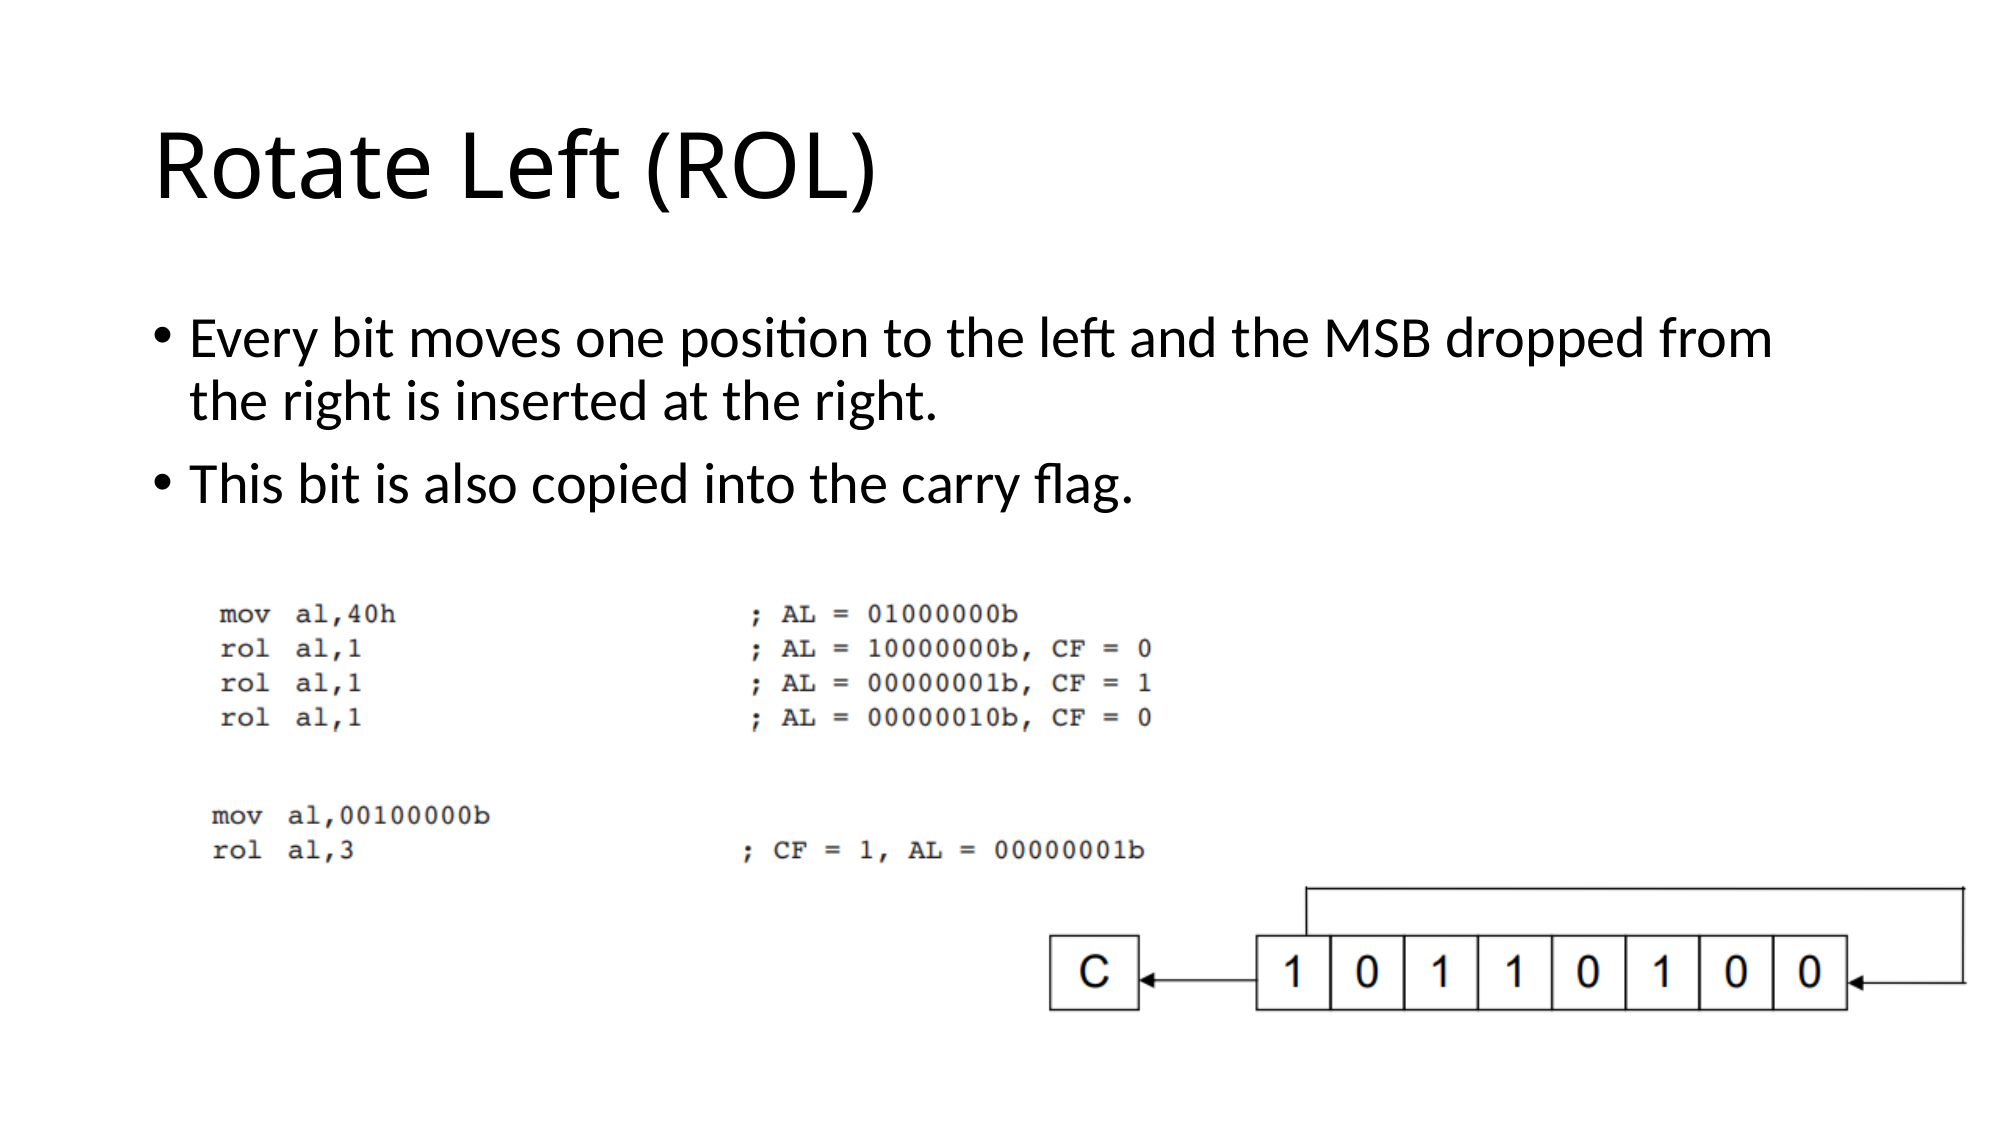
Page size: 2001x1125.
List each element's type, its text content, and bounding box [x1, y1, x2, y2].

picture [200, 588, 1174, 751]
list Every bit moves one position to the left and the MSB dropped from the right is inserted at the right. This bit is also copied into the carry flag. [137, 299, 1863, 1014]
picture [200, 791, 2000, 1036]
title Rotate Left (ROL) [137, 59, 1863, 278]
